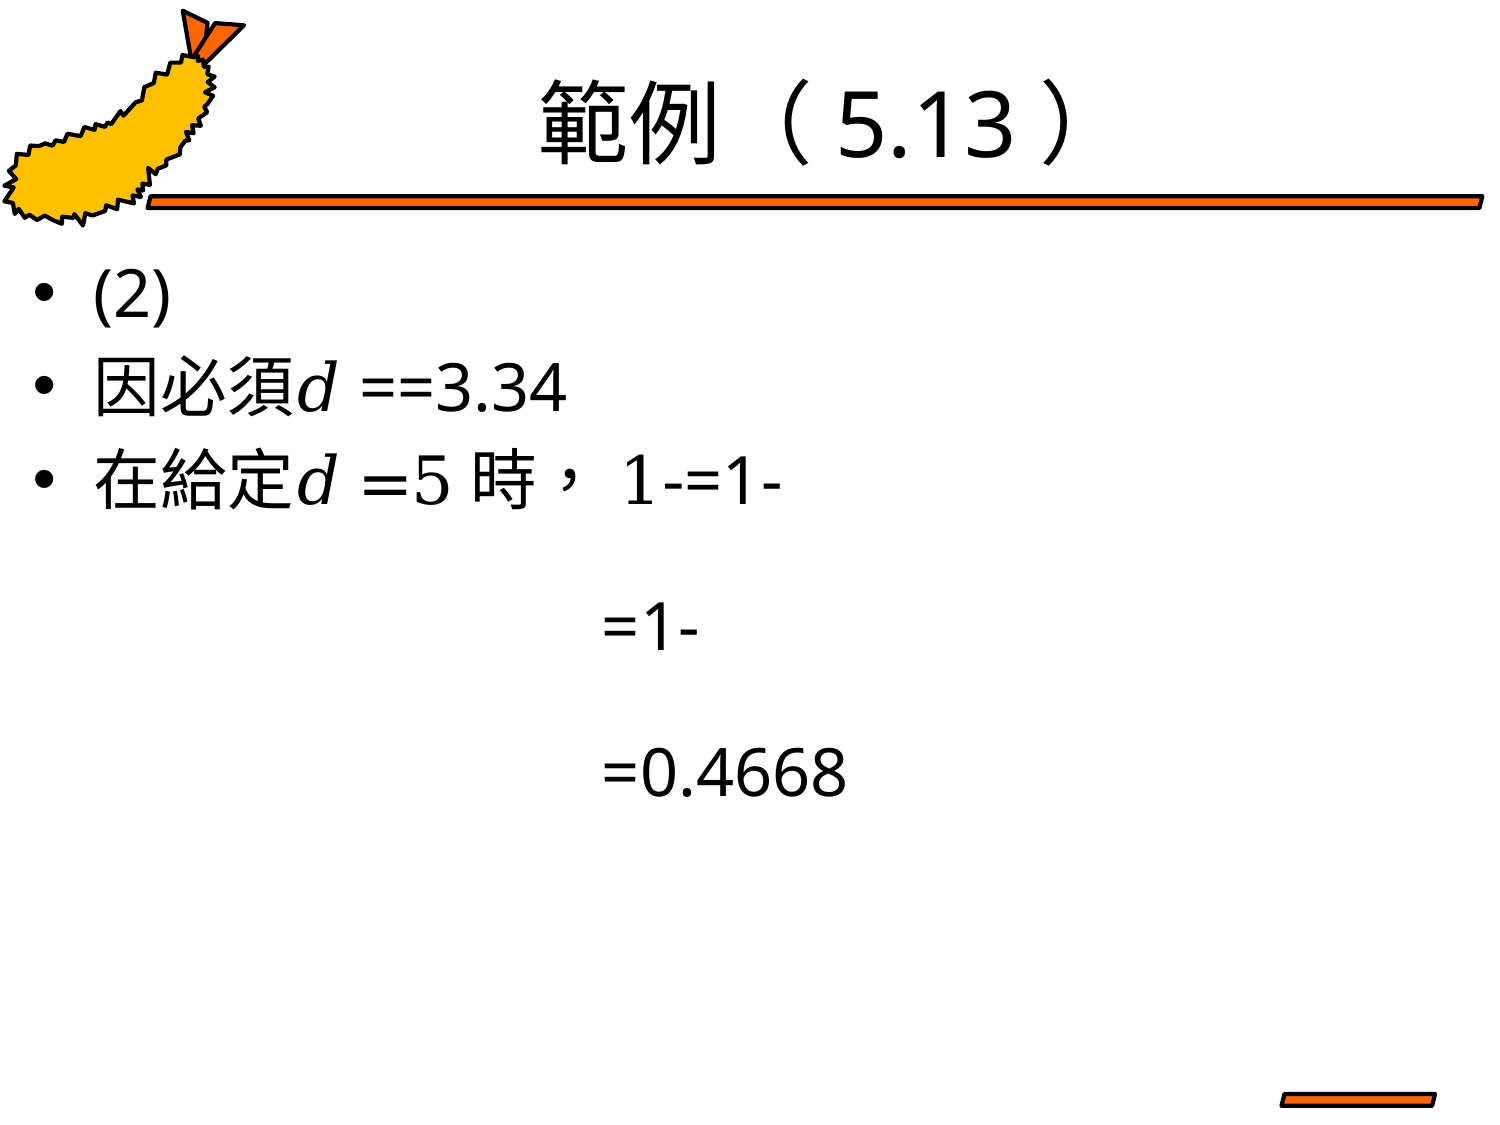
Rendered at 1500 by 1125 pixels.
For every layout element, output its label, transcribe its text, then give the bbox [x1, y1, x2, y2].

title 範例（5.13） [244, 45, 1425, 197]
